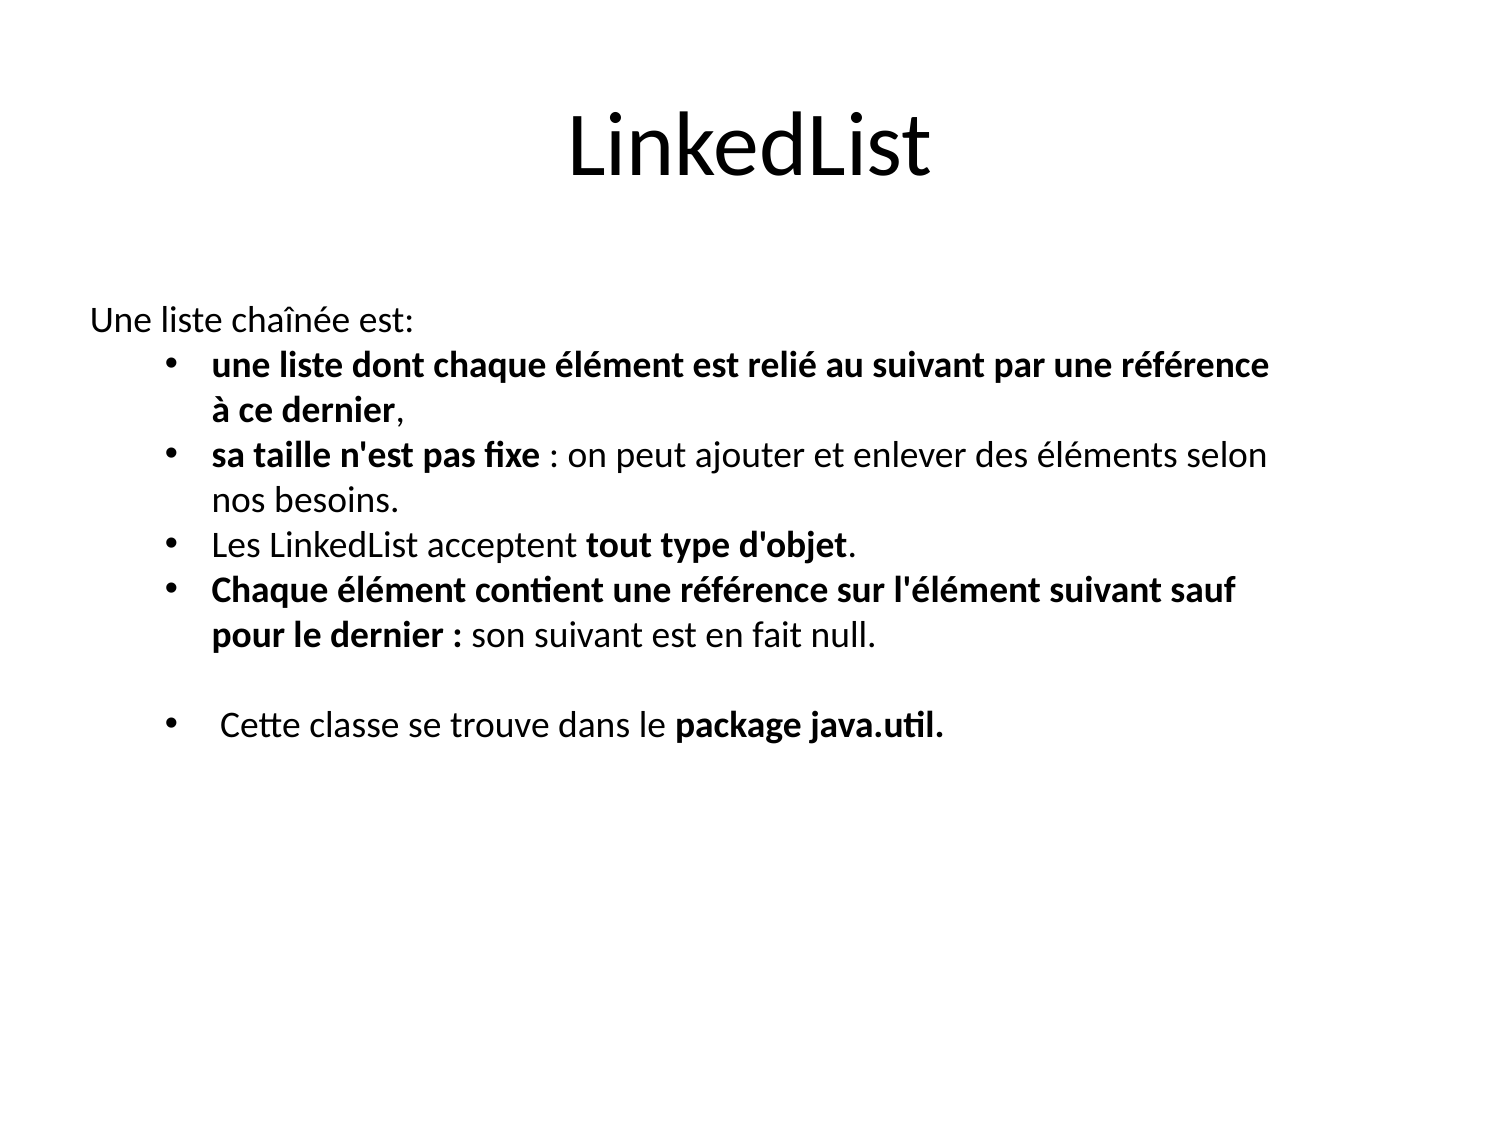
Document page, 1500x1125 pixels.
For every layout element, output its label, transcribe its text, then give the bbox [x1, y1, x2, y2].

title LinkedList [75, 45, 1425, 233]
text_box Une liste chaînée est: une liste dont chaque élément est relié au suivant par une référence à ce dernier, sa taille n'est pas fixe : on peut ajouter et enlever des éléments selon nos besoins. Les LinkedList acceptent tout type d'objet. Chaque élément contient une référence sur l'élément suivant sauf pour le dernier : son suivant est en fait null. Cette classe se trouve dans le package java.util. [75, 287, 1313, 753]
